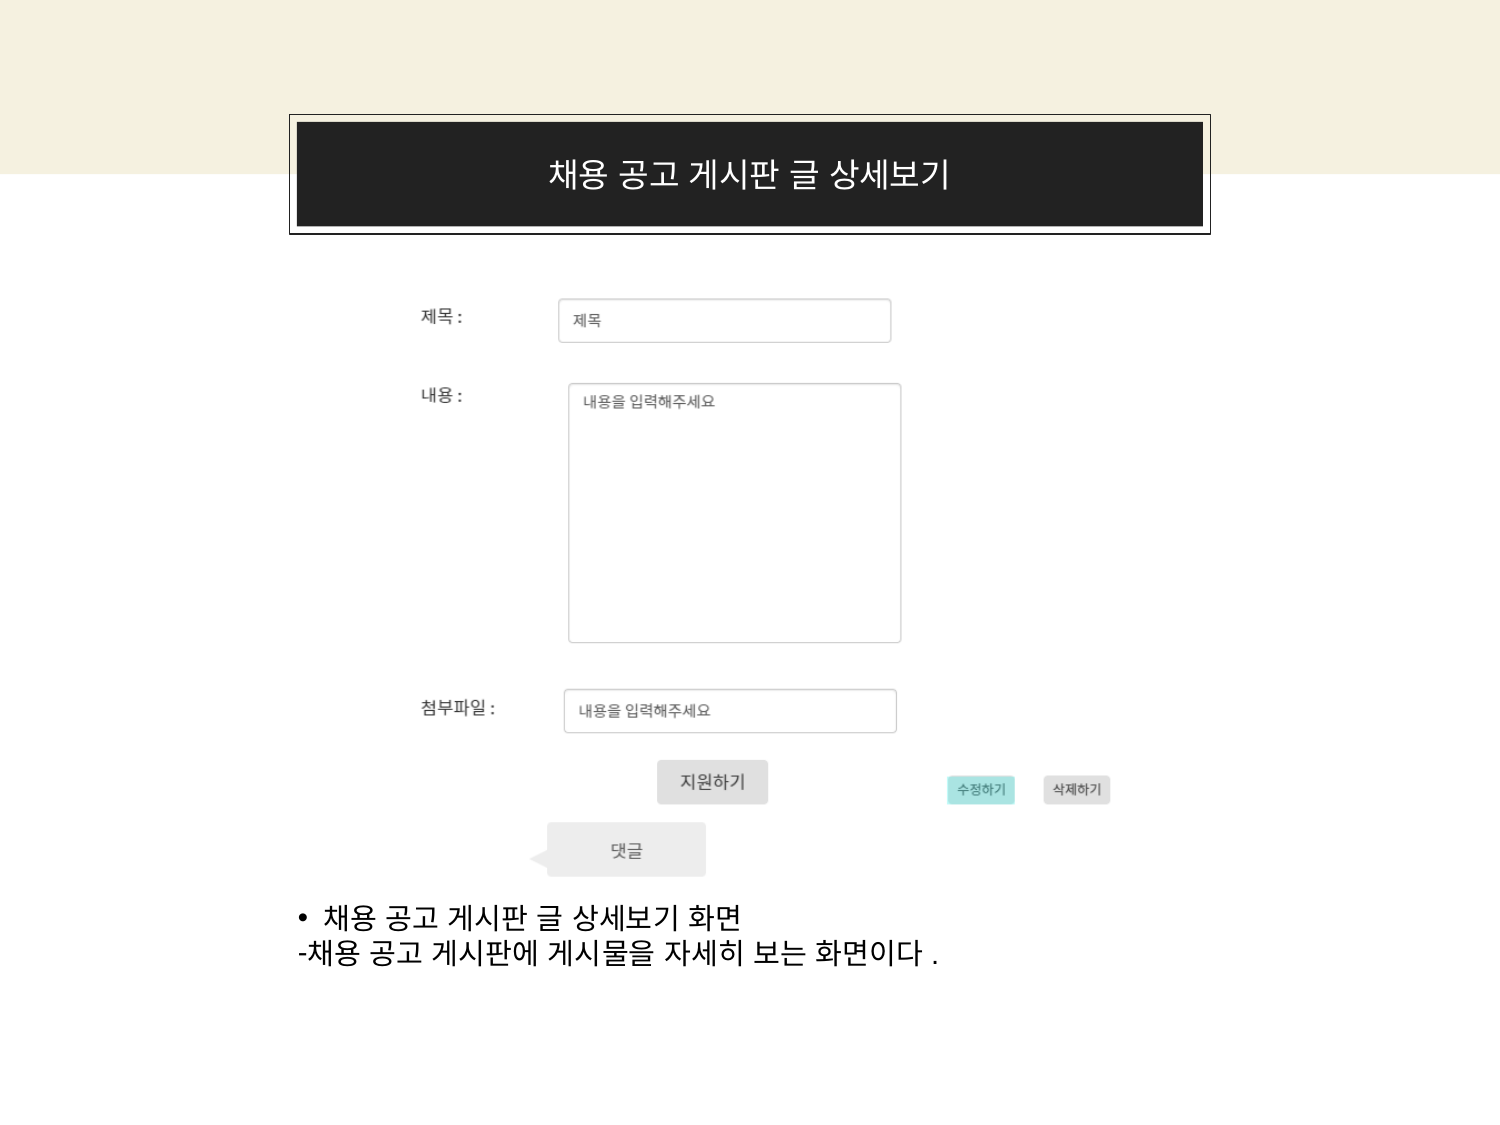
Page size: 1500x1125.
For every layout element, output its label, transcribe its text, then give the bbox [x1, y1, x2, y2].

text_box 채용 공고 게시판 글 상세보기 화면 채용 공고 게시판에 게시물을 자세히 보는 화면이다. [282, 892, 1228, 979]
title 채용 공고 게시판 글 상세보기 [296, 121, 1203, 227]
picture [345, 254, 1148, 889]
